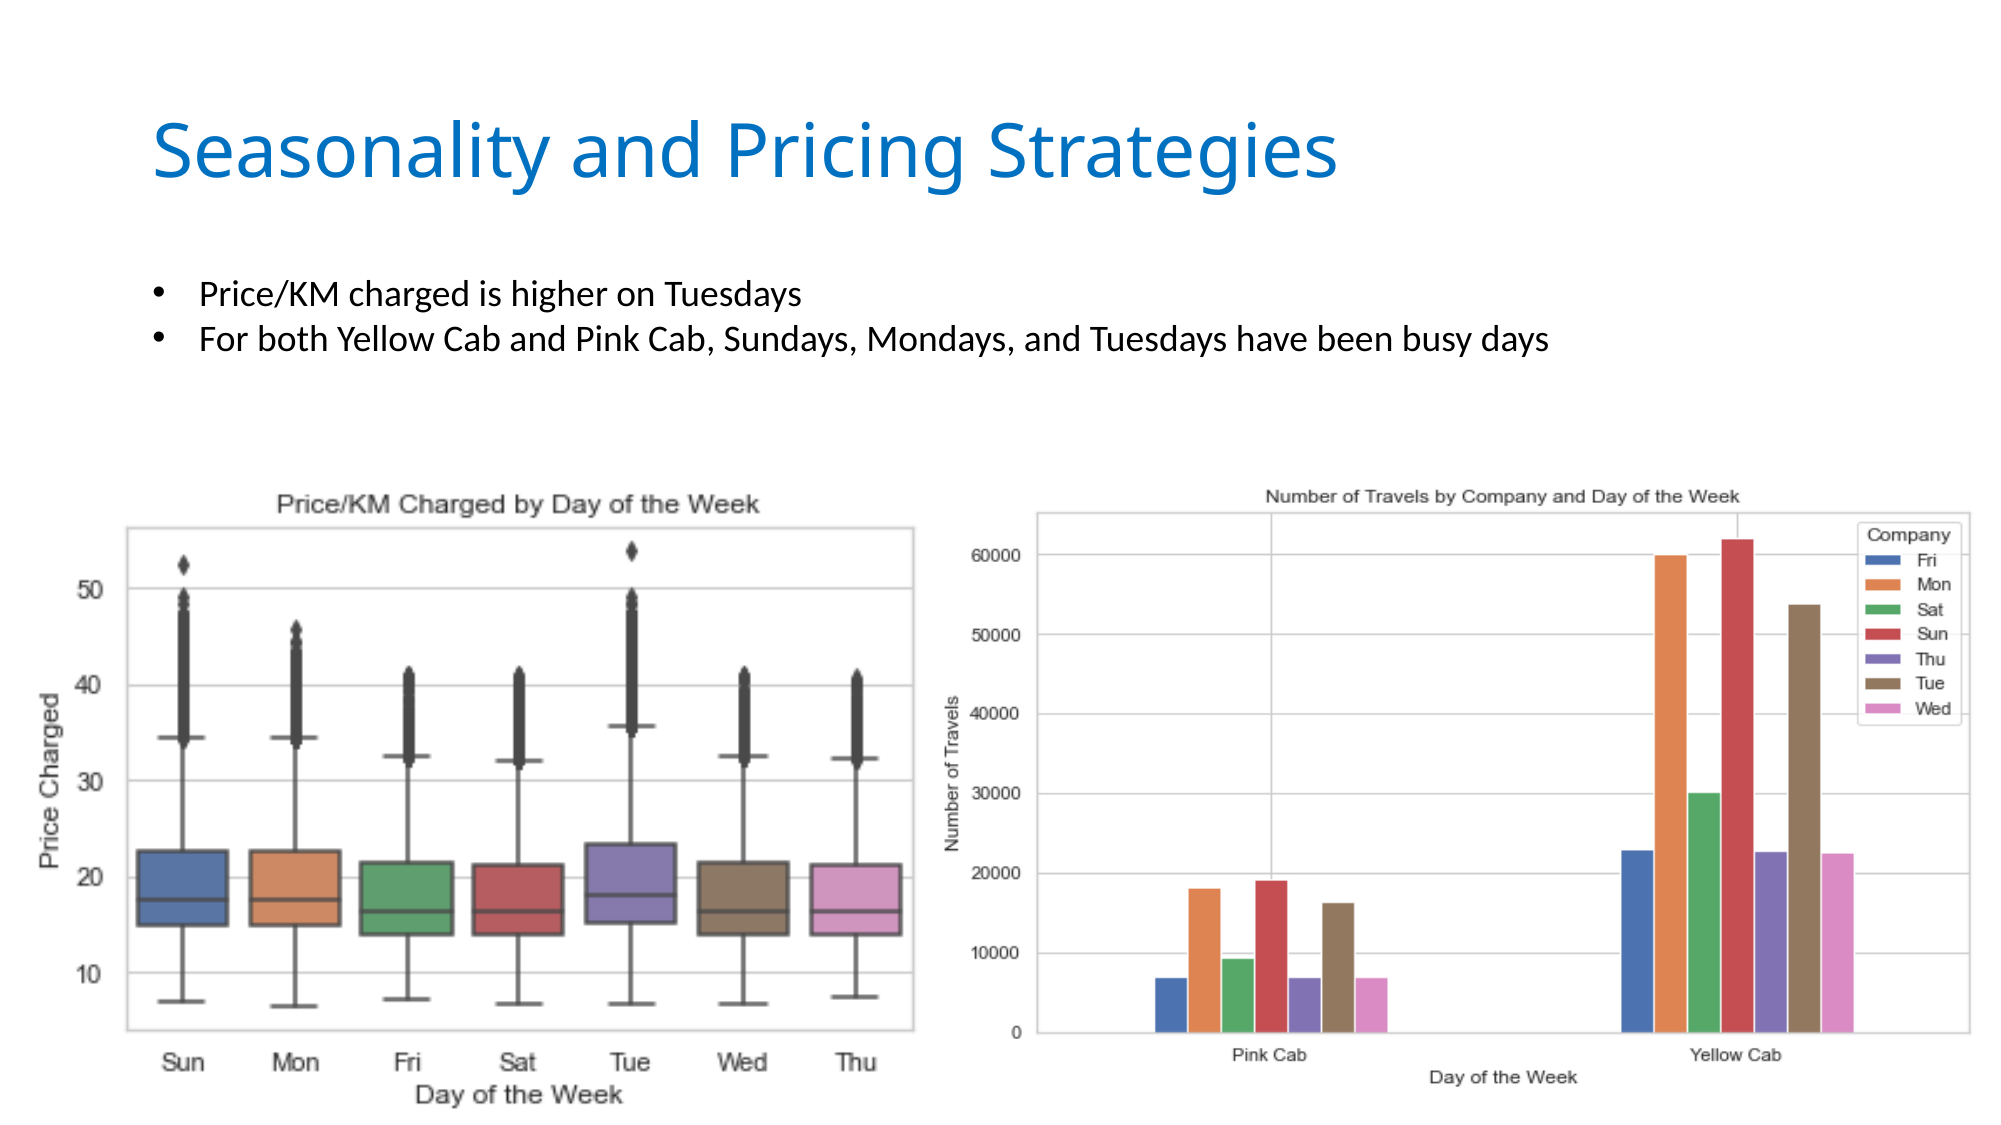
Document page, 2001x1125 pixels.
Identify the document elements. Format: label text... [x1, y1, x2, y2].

title Seasonality and Pricing Strategies [137, 44, 1738, 262]
picture [935, 479, 1981, 1098]
text_box Price/KM charged is higher on Tuesdays For both Yellow Cab and Pink Cab, Sundays, Mondays, and Tuesdays have been busy days [137, 261, 1680, 367]
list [26, 479, 927, 1125]
